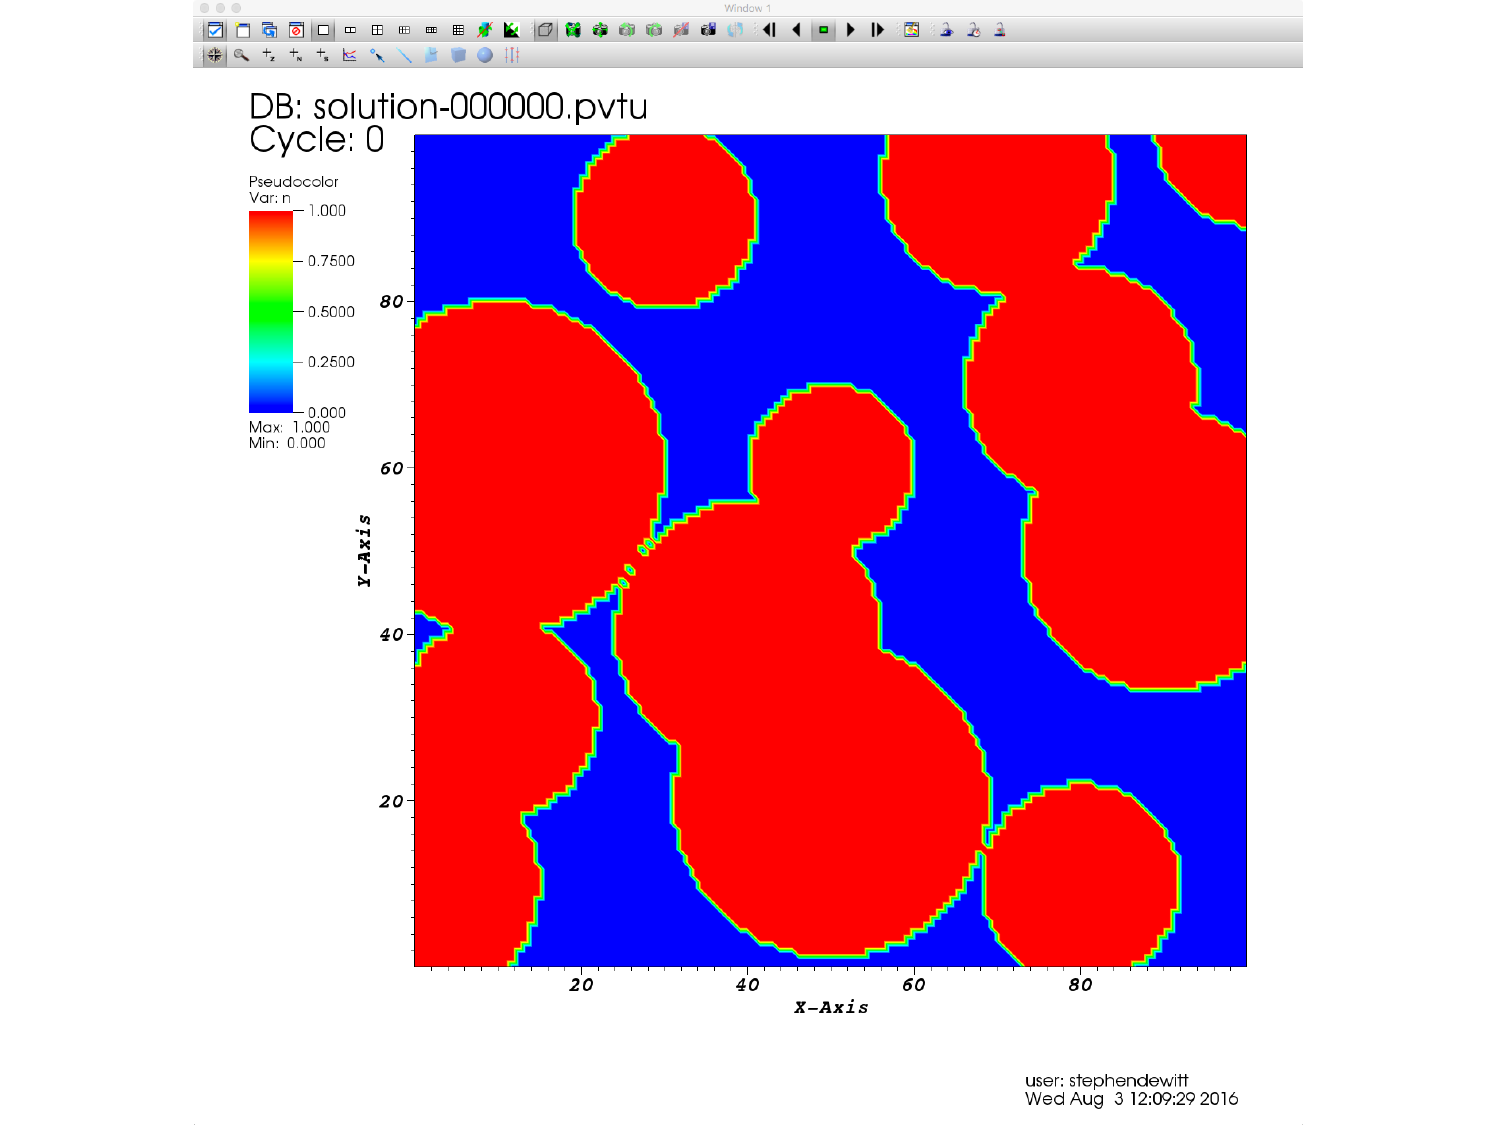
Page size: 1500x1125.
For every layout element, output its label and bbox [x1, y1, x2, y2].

picture [193, 0, 1304, 1125]
